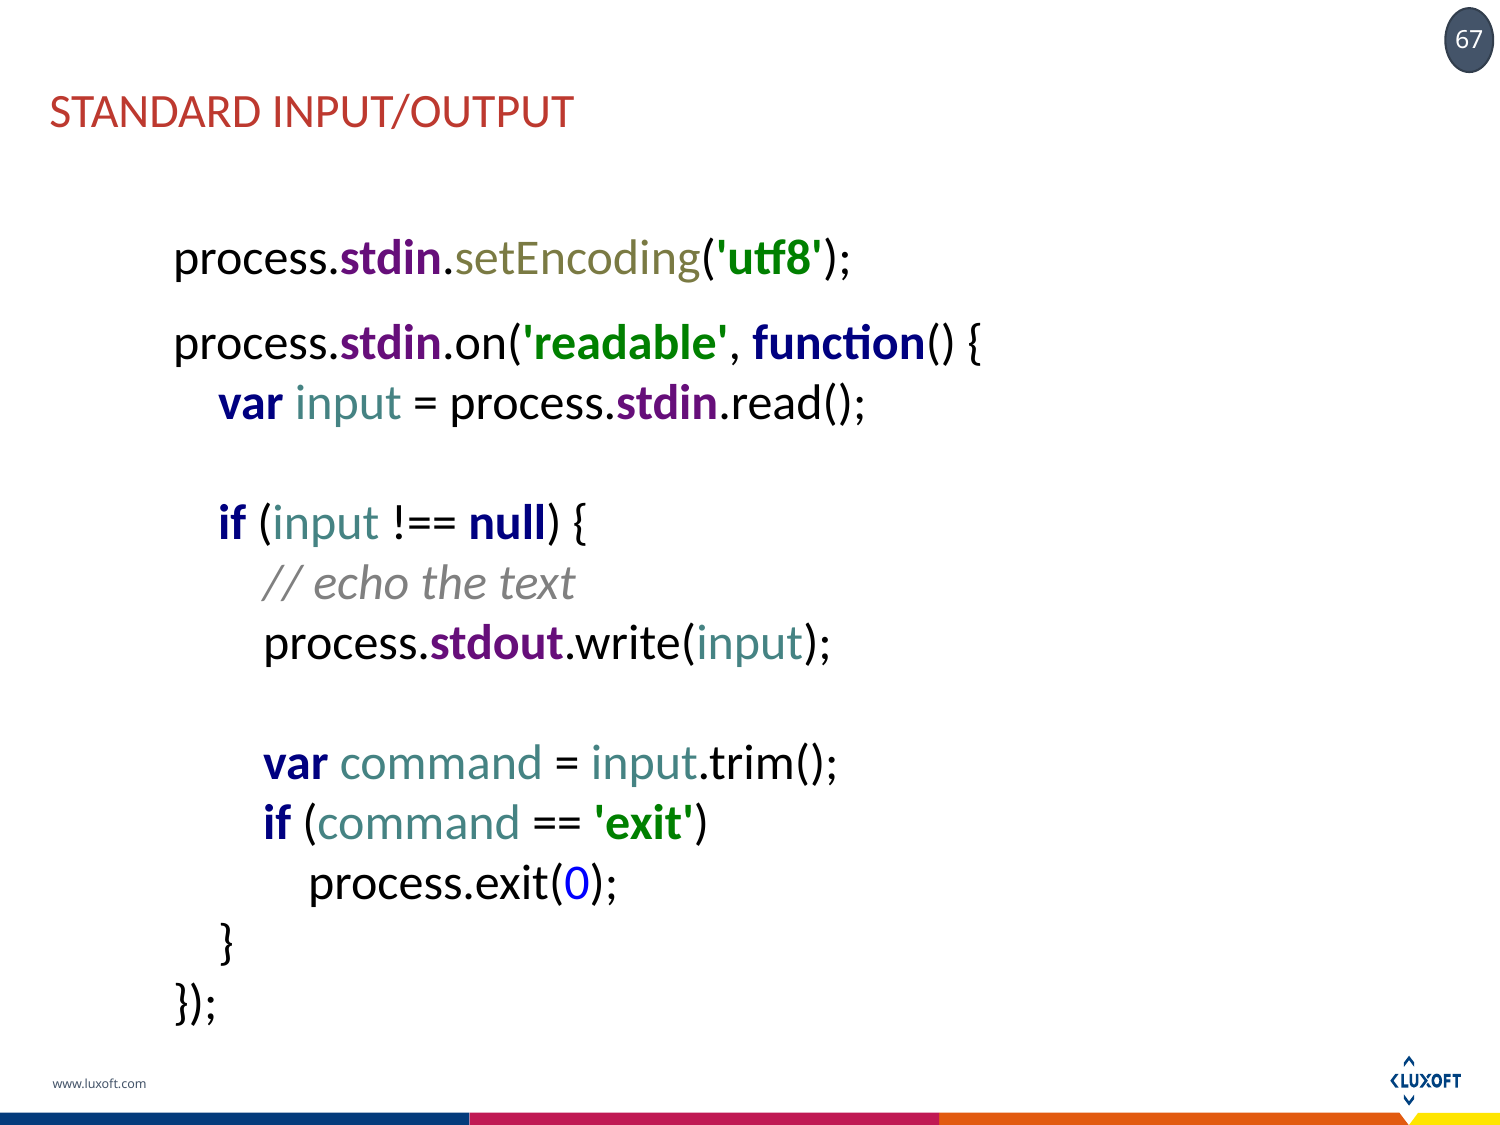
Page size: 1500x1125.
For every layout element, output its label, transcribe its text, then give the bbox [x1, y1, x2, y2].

text_box process.stdin.setEncoding('utf8'); process.stdin.on('readable', function() { var input = process.stdin.read(); if (input !== null) { // echo the text process.stdout.write(input); var command = input.trim(); if (command == 'exit') process.exit(0); } }); [158, 217, 1310, 1125]
title Standard input/output [38, 0, 1332, 218]
